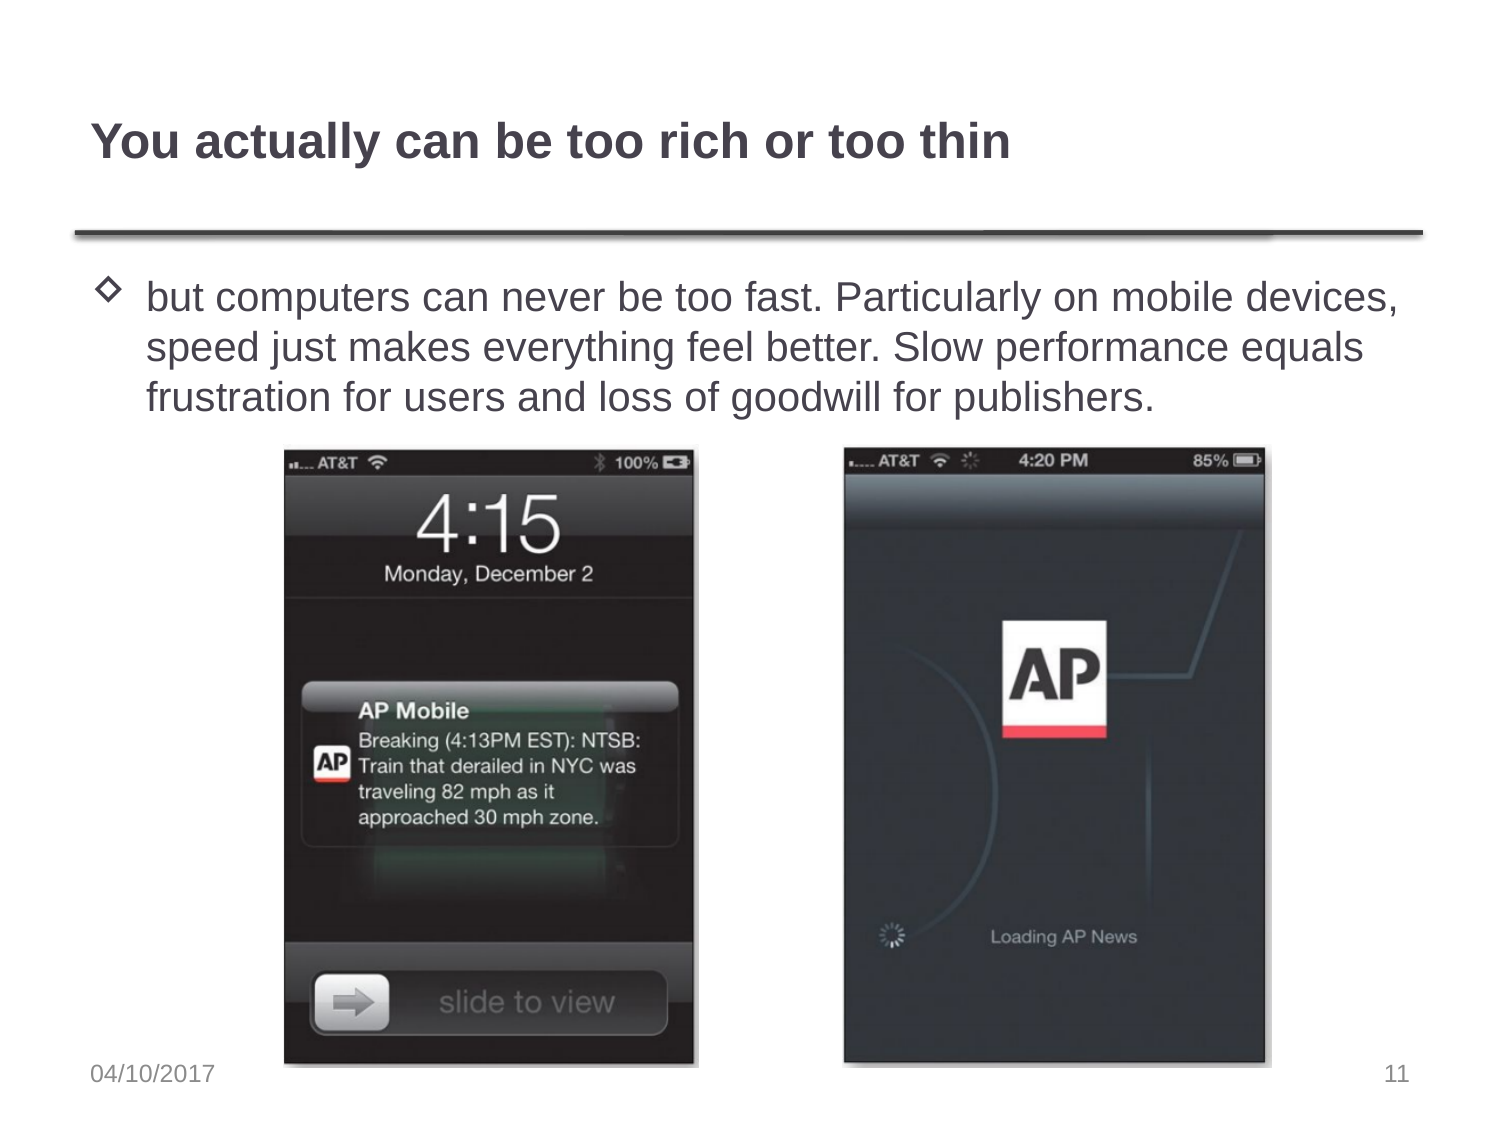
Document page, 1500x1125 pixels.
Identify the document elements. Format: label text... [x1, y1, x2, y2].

list but computers can never be too fast. Particularly on mobile devices, speed just makes everything feel better. Slow performance equals frustration for users and loss of goodwill for publishers. [75, 262, 1450, 445]
title You actually can be too rich or too thin [74, 44, 1272, 233]
slide_number 11 [1074, 1042, 1425, 1103]
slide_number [75, 1042, 425, 1103]
picture [842, 444, 1272, 1069]
picture [283, 444, 699, 1069]
